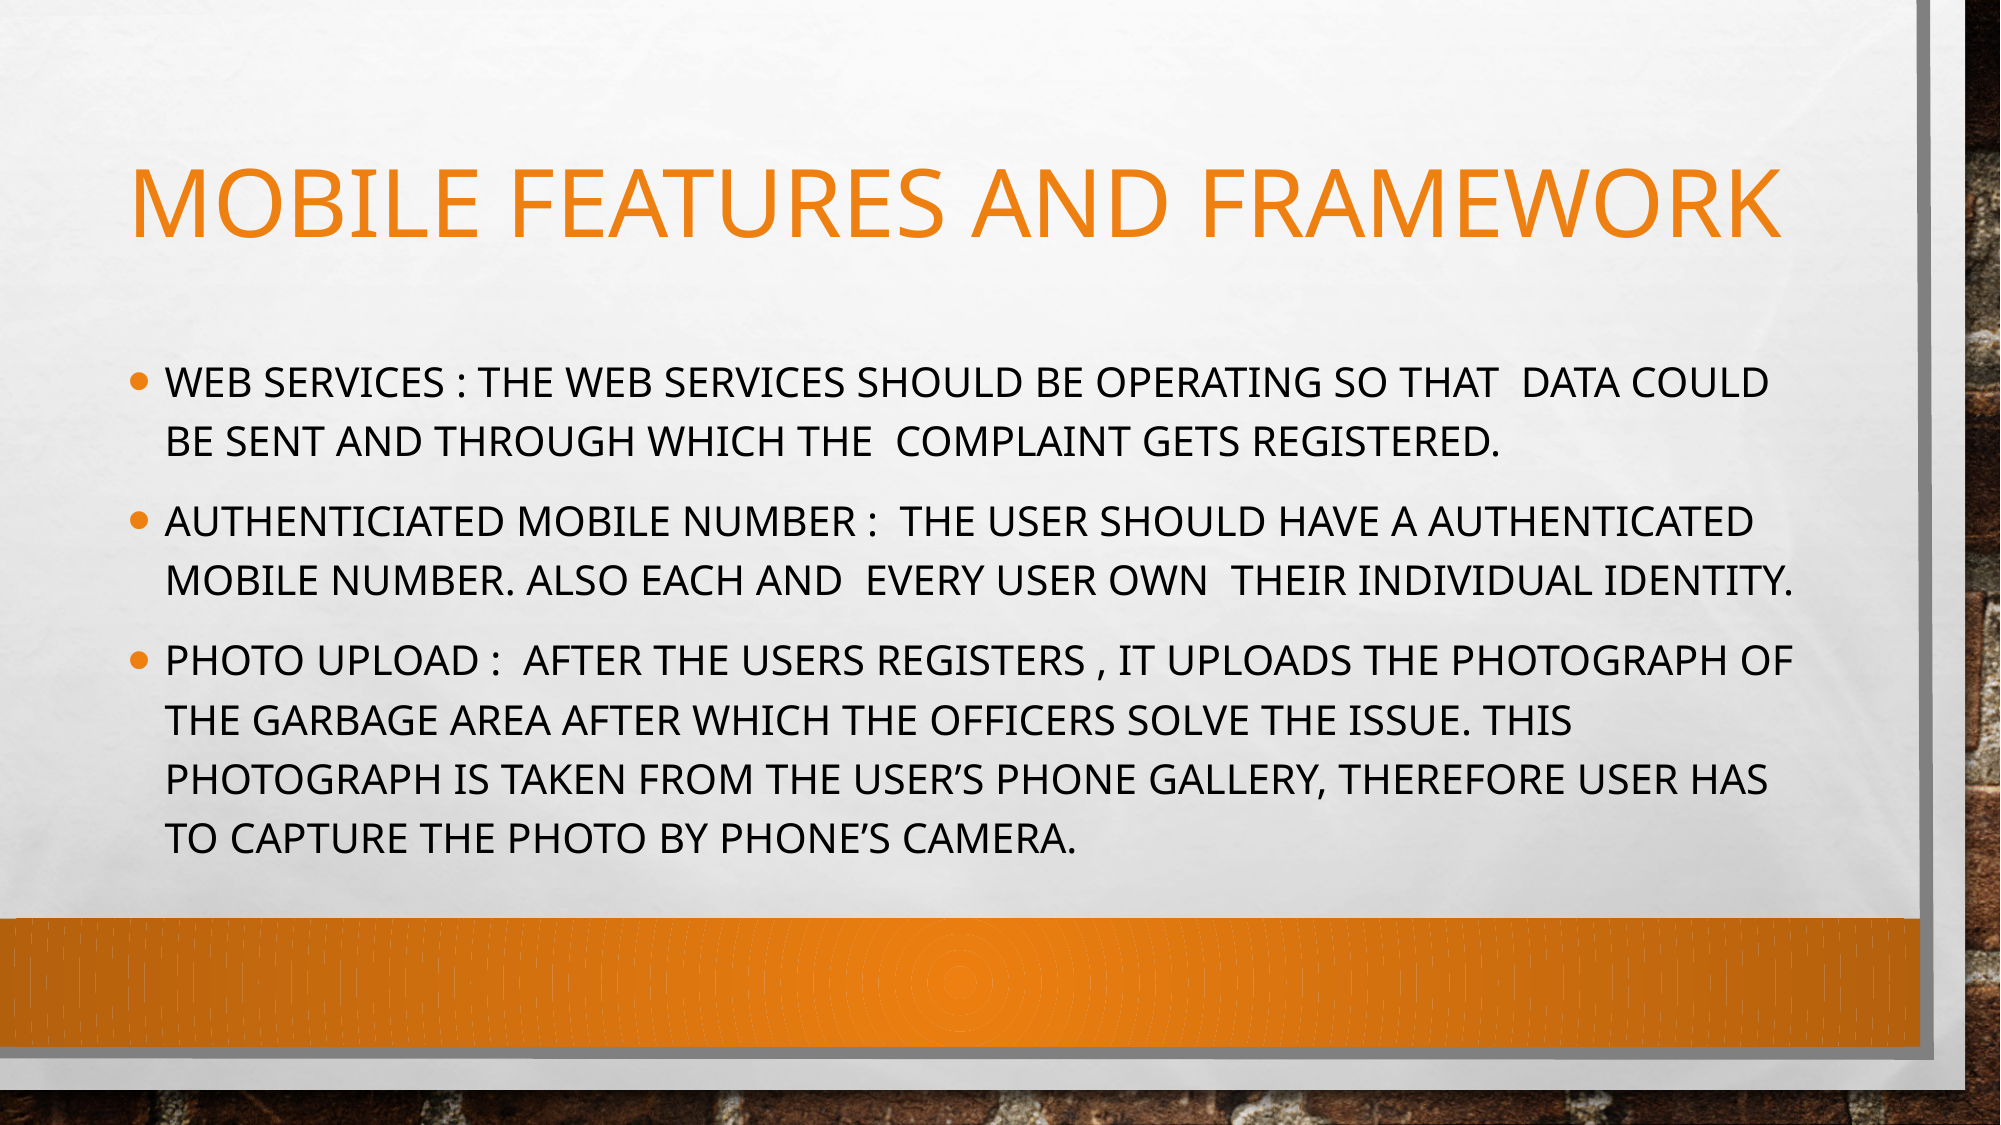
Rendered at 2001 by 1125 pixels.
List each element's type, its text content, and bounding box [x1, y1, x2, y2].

list WEB SERVICES : The web services should be operating so that data could be sent and through which the complaint gets registered. AUTHENTICIATED MOBILE NUMBER : The user should have a authenticated mobile number. Also each and every user own their individual identity. PHOTO UPLOAD : After the users registers , it uploads the photograph of the garbage area after which the officers solve the issue. This photograph is taken from the user’s phone gallery, therefore user has to capture the photo by phone’s camera. [112, 338, 1818, 882]
title Mobile Features and framework [112, 112, 1818, 302]
picture [0, 0, 2000, 1125]
